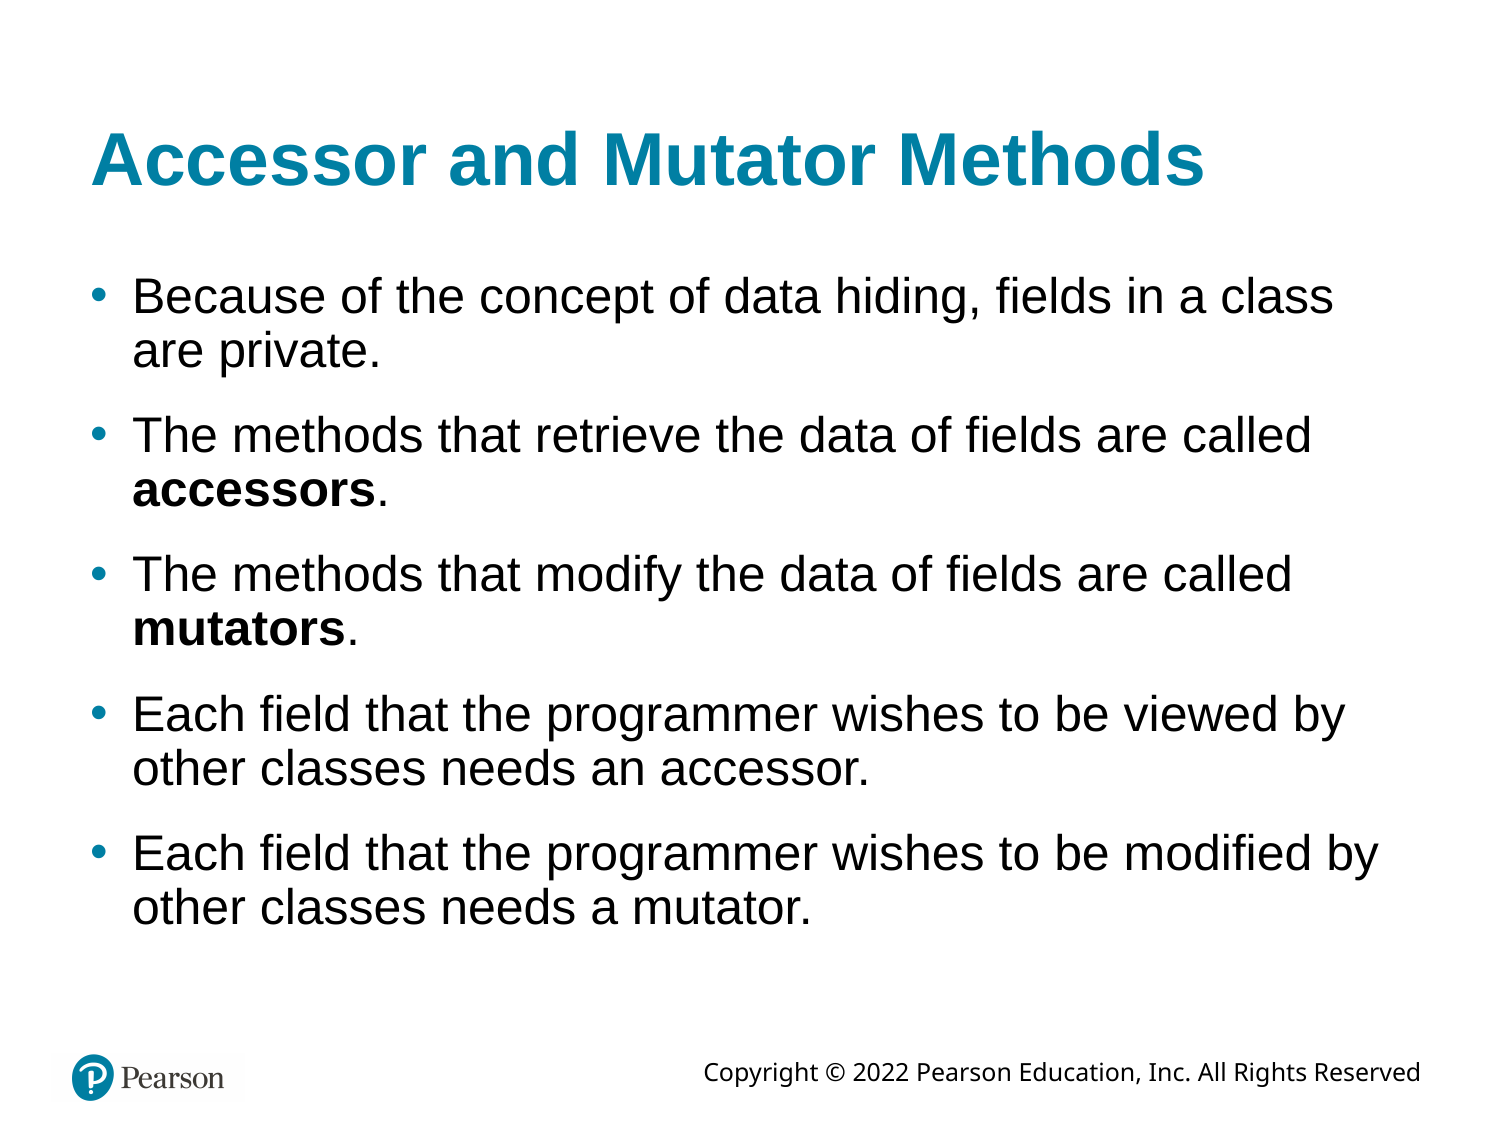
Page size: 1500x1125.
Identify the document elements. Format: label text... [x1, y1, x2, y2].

picture [51, 1053, 245, 1102]
list Because of the concept of data hiding, fields in a class are private. The methods that retrieve the data of fields are called accessors. The methods that modify the data of fields are called mutators. Each field that the programmer wishes to be viewed by other classes needs an accessor. Each field that the programmer wishes to be modified by other classes needs a mutator. [75, 255, 1425, 1008]
title Accessor and Mutator Methods [75, 35, 1425, 216]
